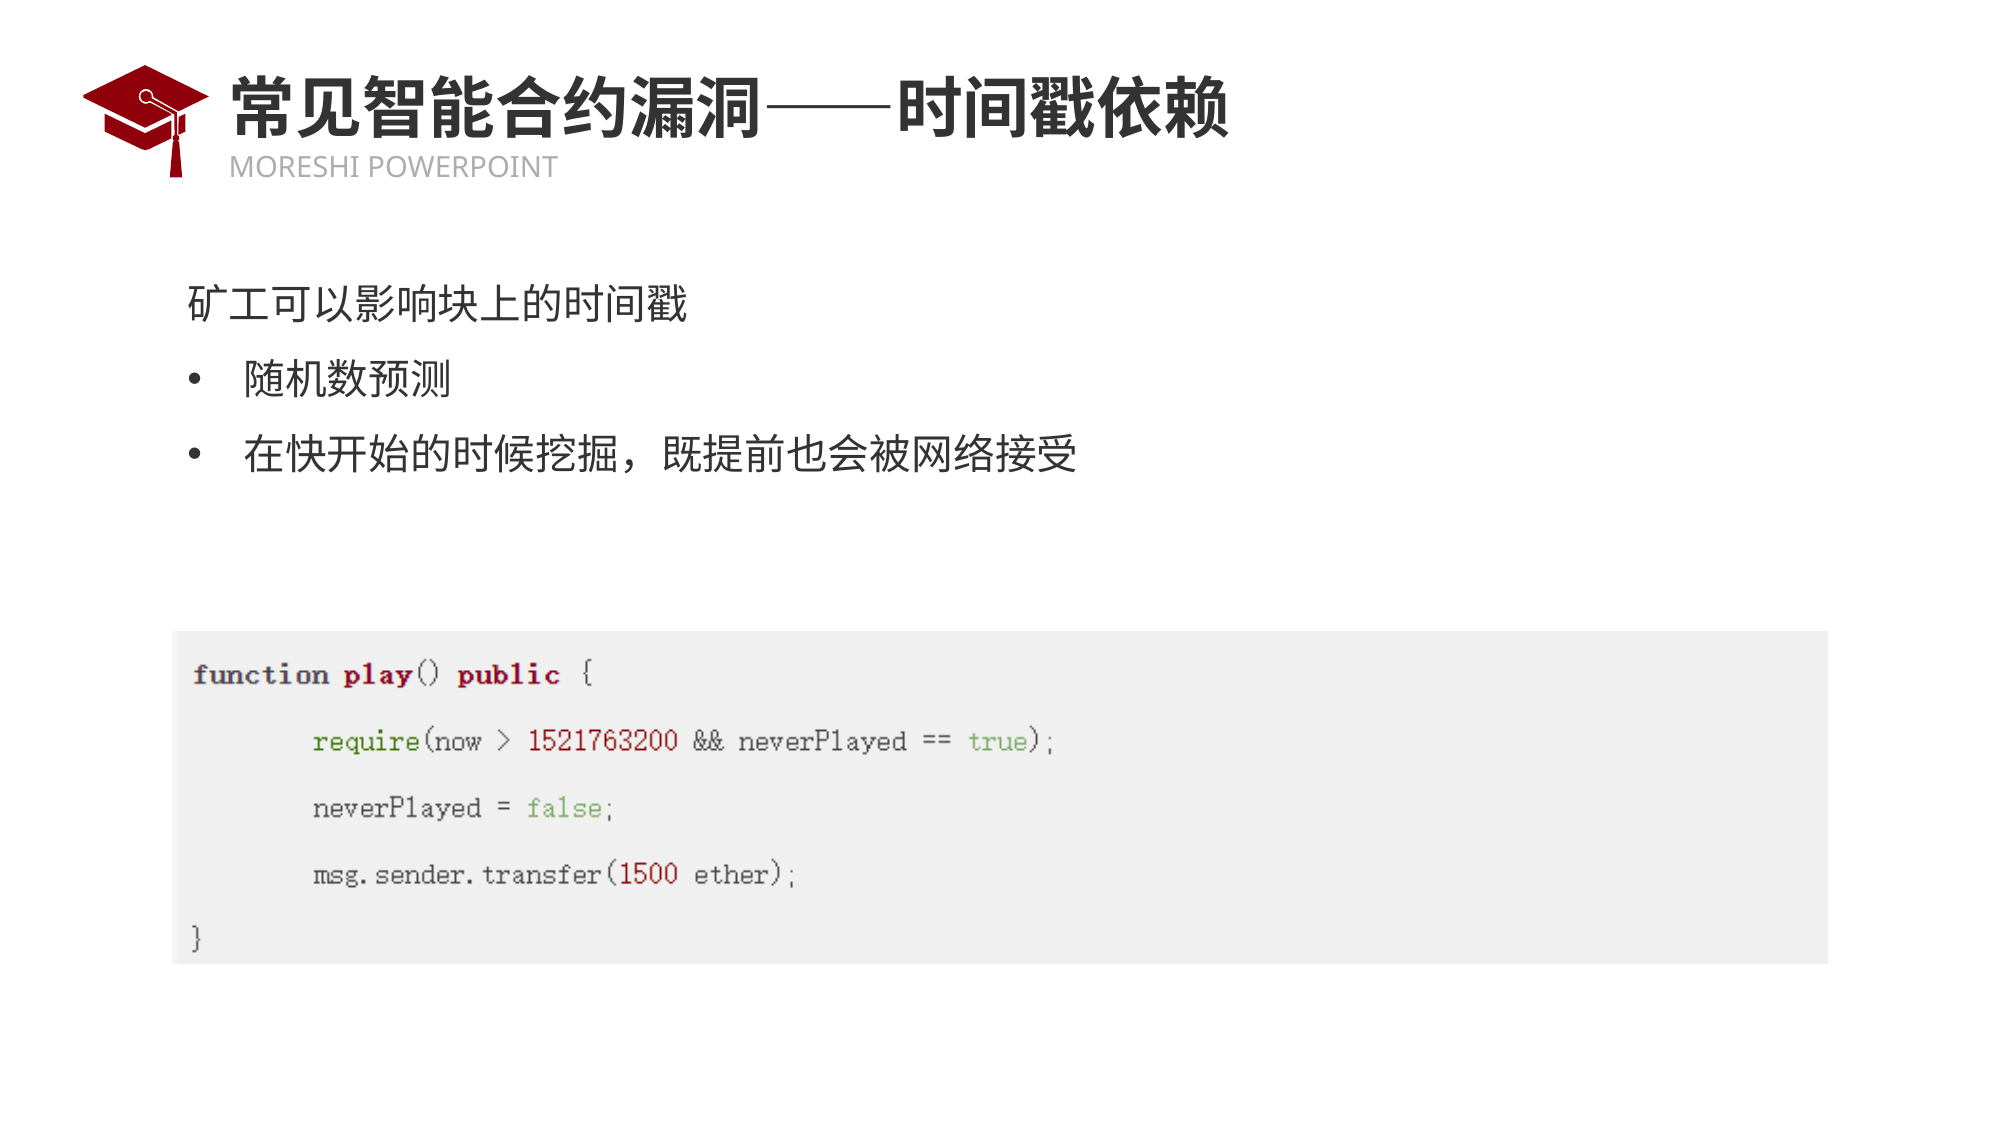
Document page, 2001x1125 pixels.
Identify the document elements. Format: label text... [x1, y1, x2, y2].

picture [172, 631, 1828, 965]
text_box 矿工可以影响块上的时间戳 随机数预测 在快开始的时候挖掘，既提前也会被网络接受 [172, 245, 1742, 486]
title 常见智能合约漏洞——时间戳依赖 [213, 55, 1406, 168]
